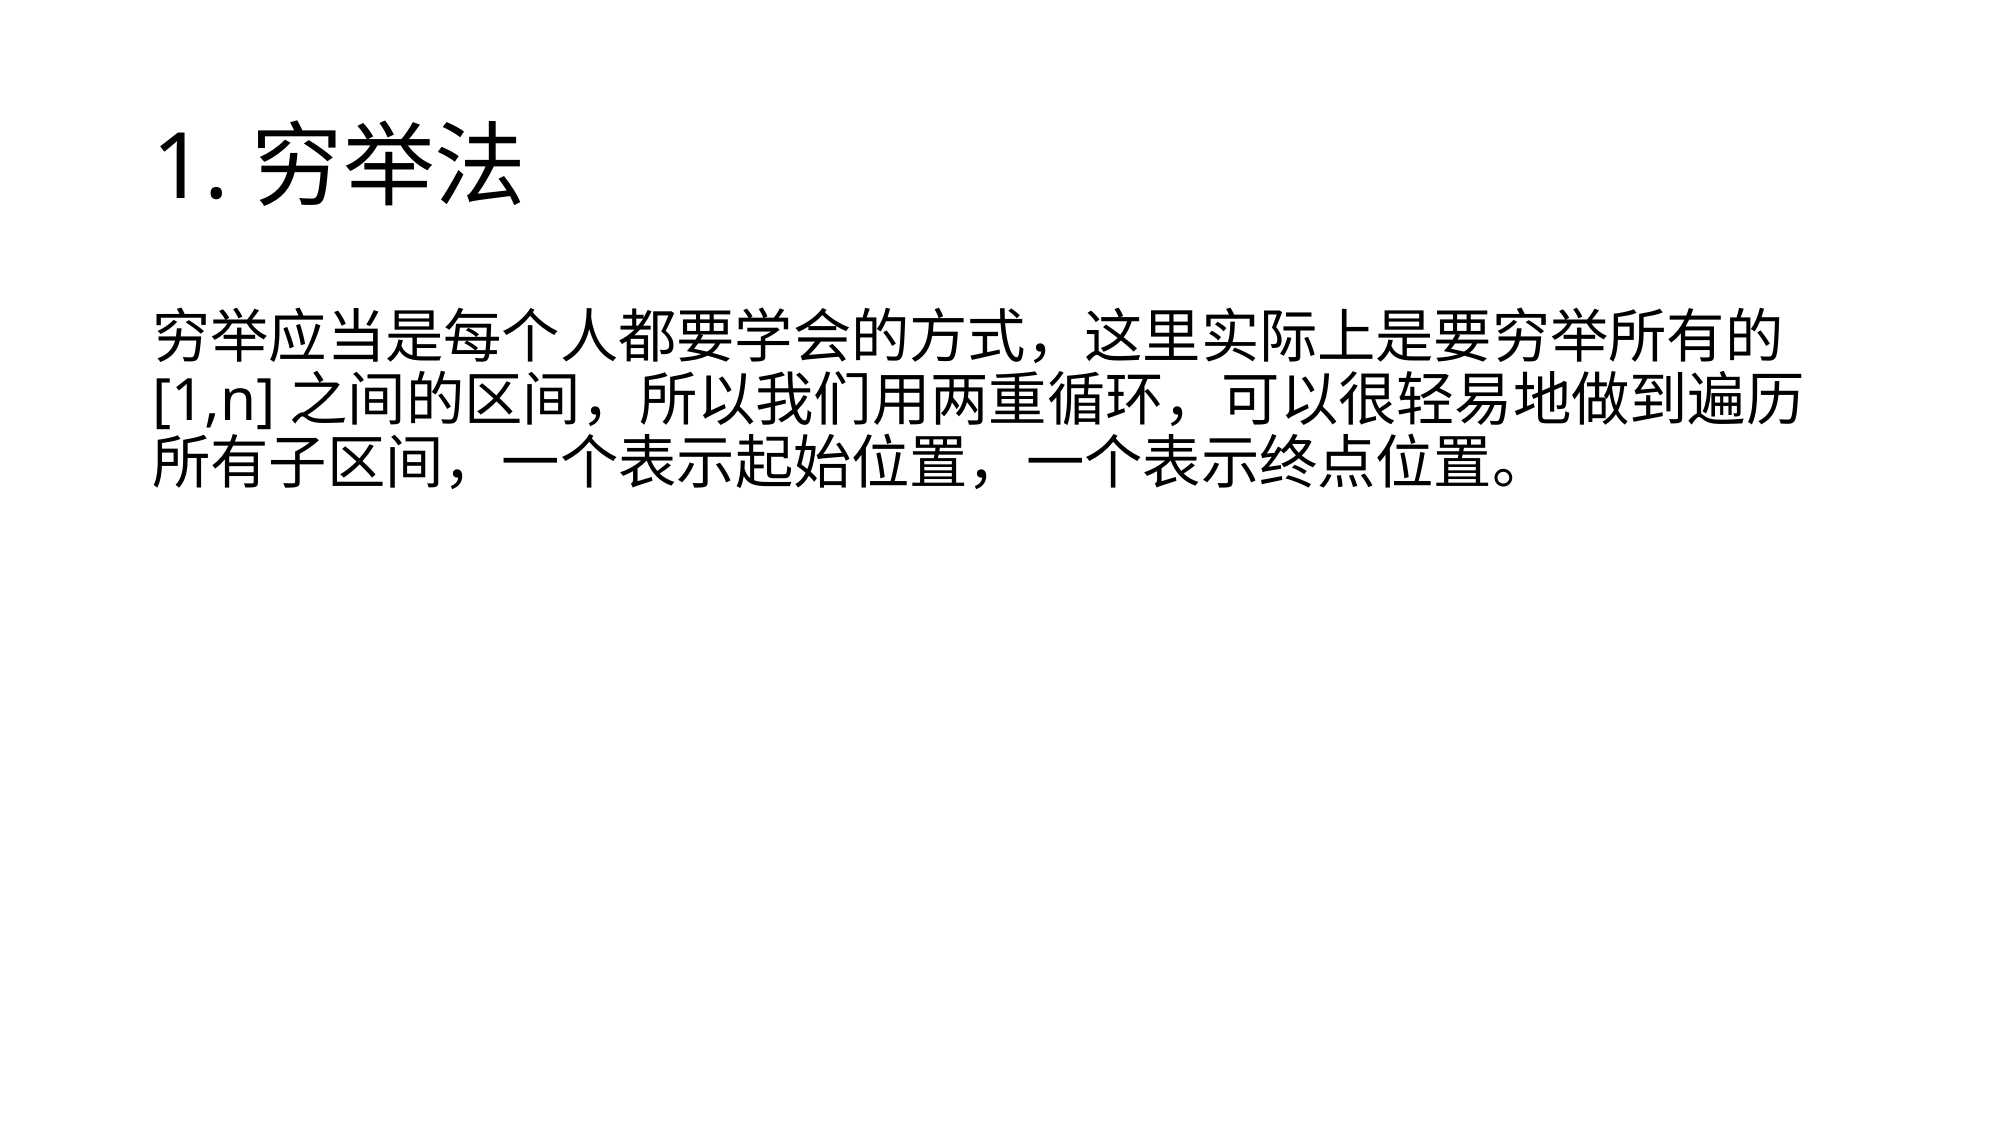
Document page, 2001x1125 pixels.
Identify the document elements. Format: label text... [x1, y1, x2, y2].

title 1.穷举法 [137, 59, 1863, 278]
list 穷举应当是每个人都要学会的方式，这里实际上是要穷举所有的[1,n]之间的区间，所以我们用两重循环，可以很轻易地做到遍历所有子区间，一个表示起始位置，一个表示终点位置。 [137, 299, 1863, 1014]
